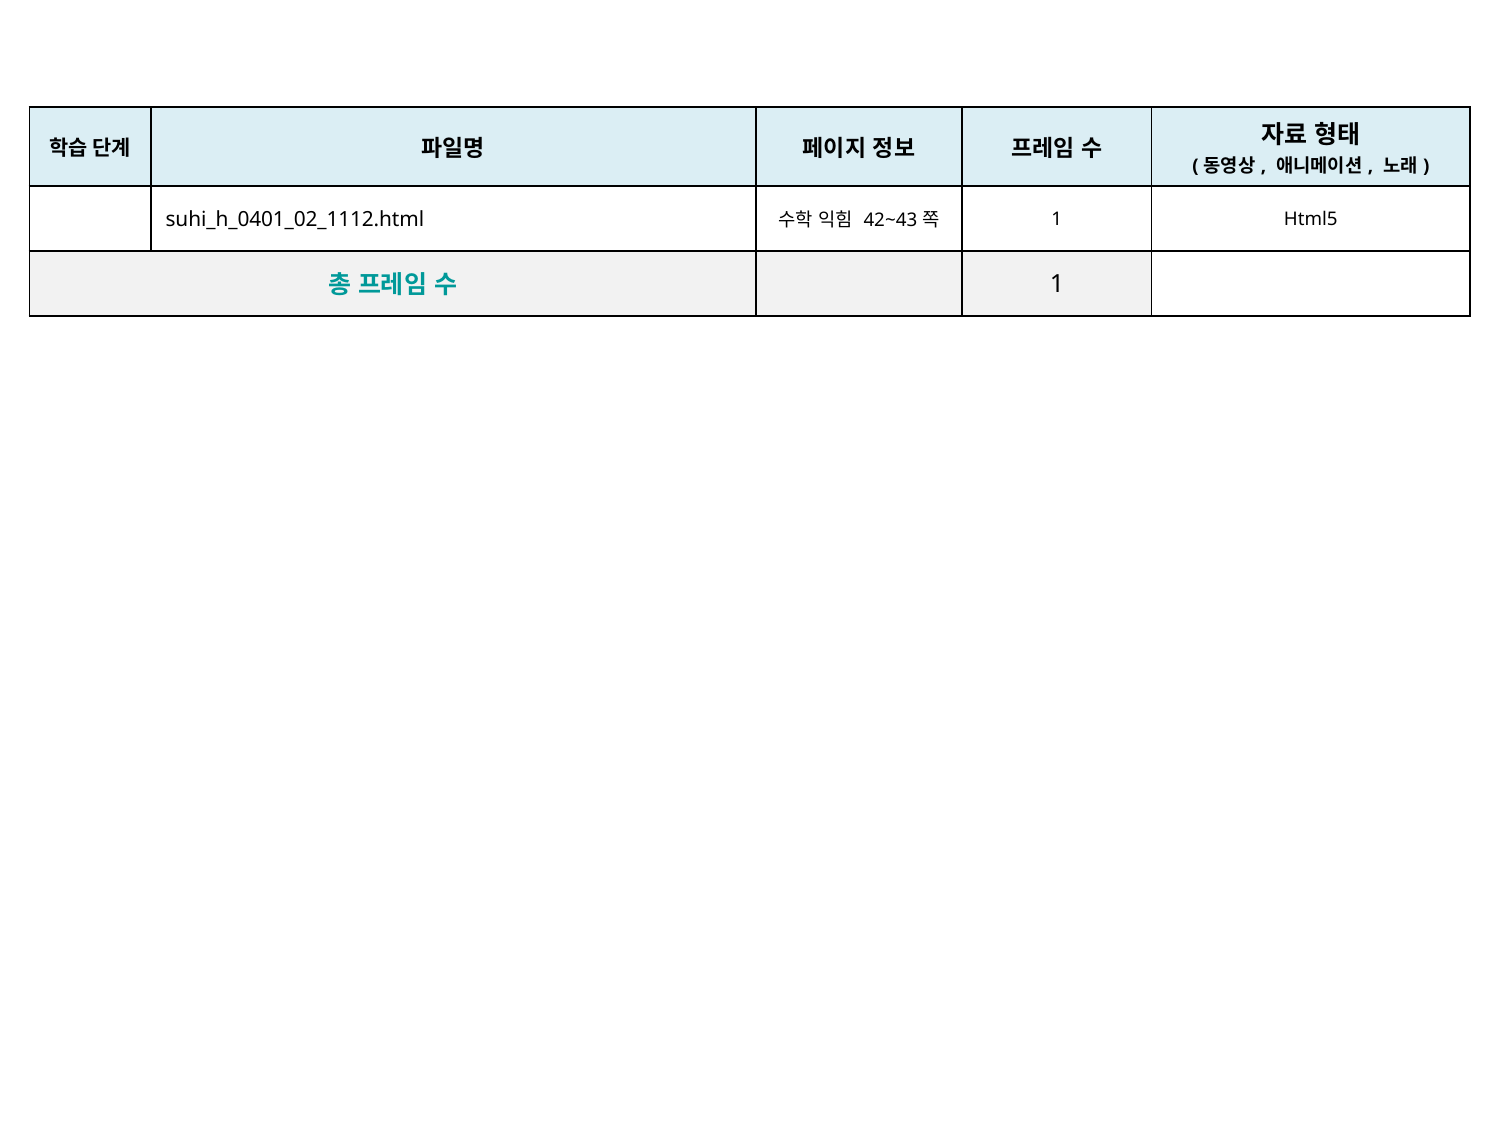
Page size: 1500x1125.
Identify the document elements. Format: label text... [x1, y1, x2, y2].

table_header 자료 형태 (동영상, 애니메이션, 노래) [1152, 108, 1469, 185]
table_cell 총 프레임 수 [30, 252, 755, 315]
table_cell Html5 [1152, 187, 1469, 250]
table_header 프레임 수 [963, 108, 1151, 185]
table_header 파일명 [152, 108, 755, 185]
table_cell [757, 252, 961, 315]
table_cell [1152, 252, 1469, 315]
table_header 학습 단계 [30, 108, 150, 185]
table_cell 1 [963, 187, 1151, 250]
table_cell suhi_h_0401_02_1112.html [152, 187, 755, 250]
table_cell 수학 익힘 42~43쪽 [757, 187, 961, 250]
table_cell [30, 187, 150, 250]
table_header 페이지 정보 [757, 108, 961, 185]
table_cell 1 [963, 252, 1151, 315]
